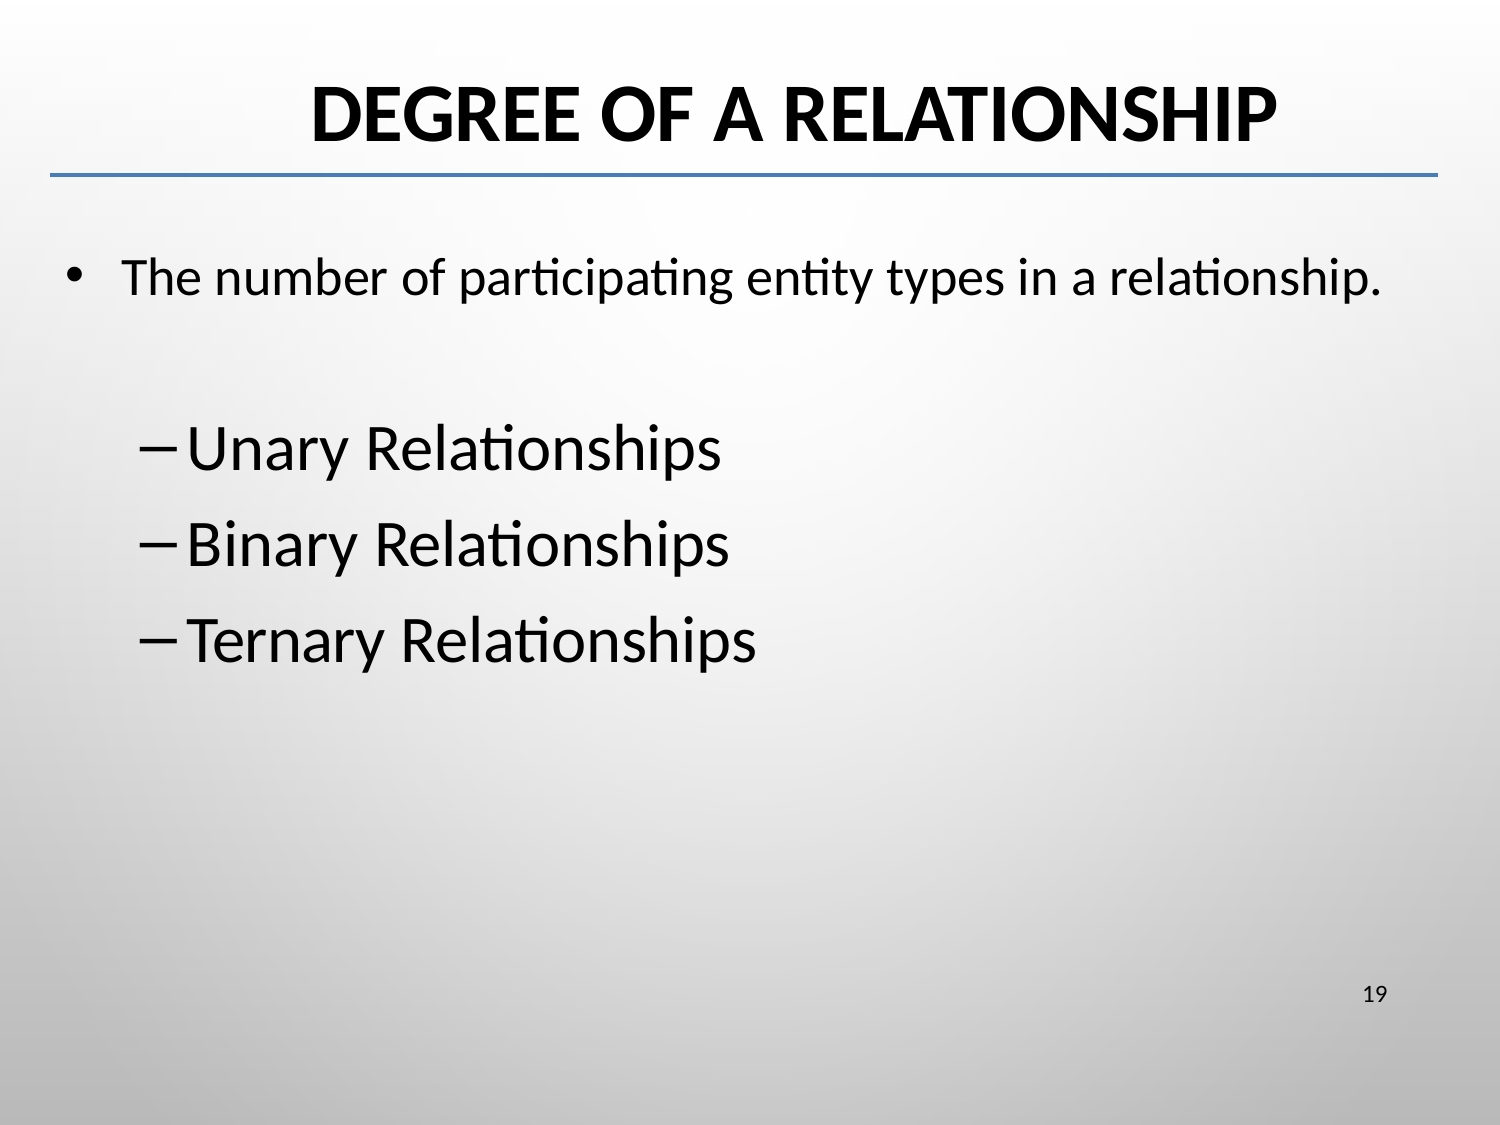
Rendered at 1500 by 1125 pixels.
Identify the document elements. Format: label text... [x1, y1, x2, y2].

title Degree of a Relationship [275, 12, 1313, 203]
picture [0, 0, 1500, 1125]
text_box The number of participating entity types in a relationship. Unary Relationships Binary Relationships Ternary Relationships [62, 239, 1390, 676]
slide_number 19 [1293, 676, 1388, 1125]
